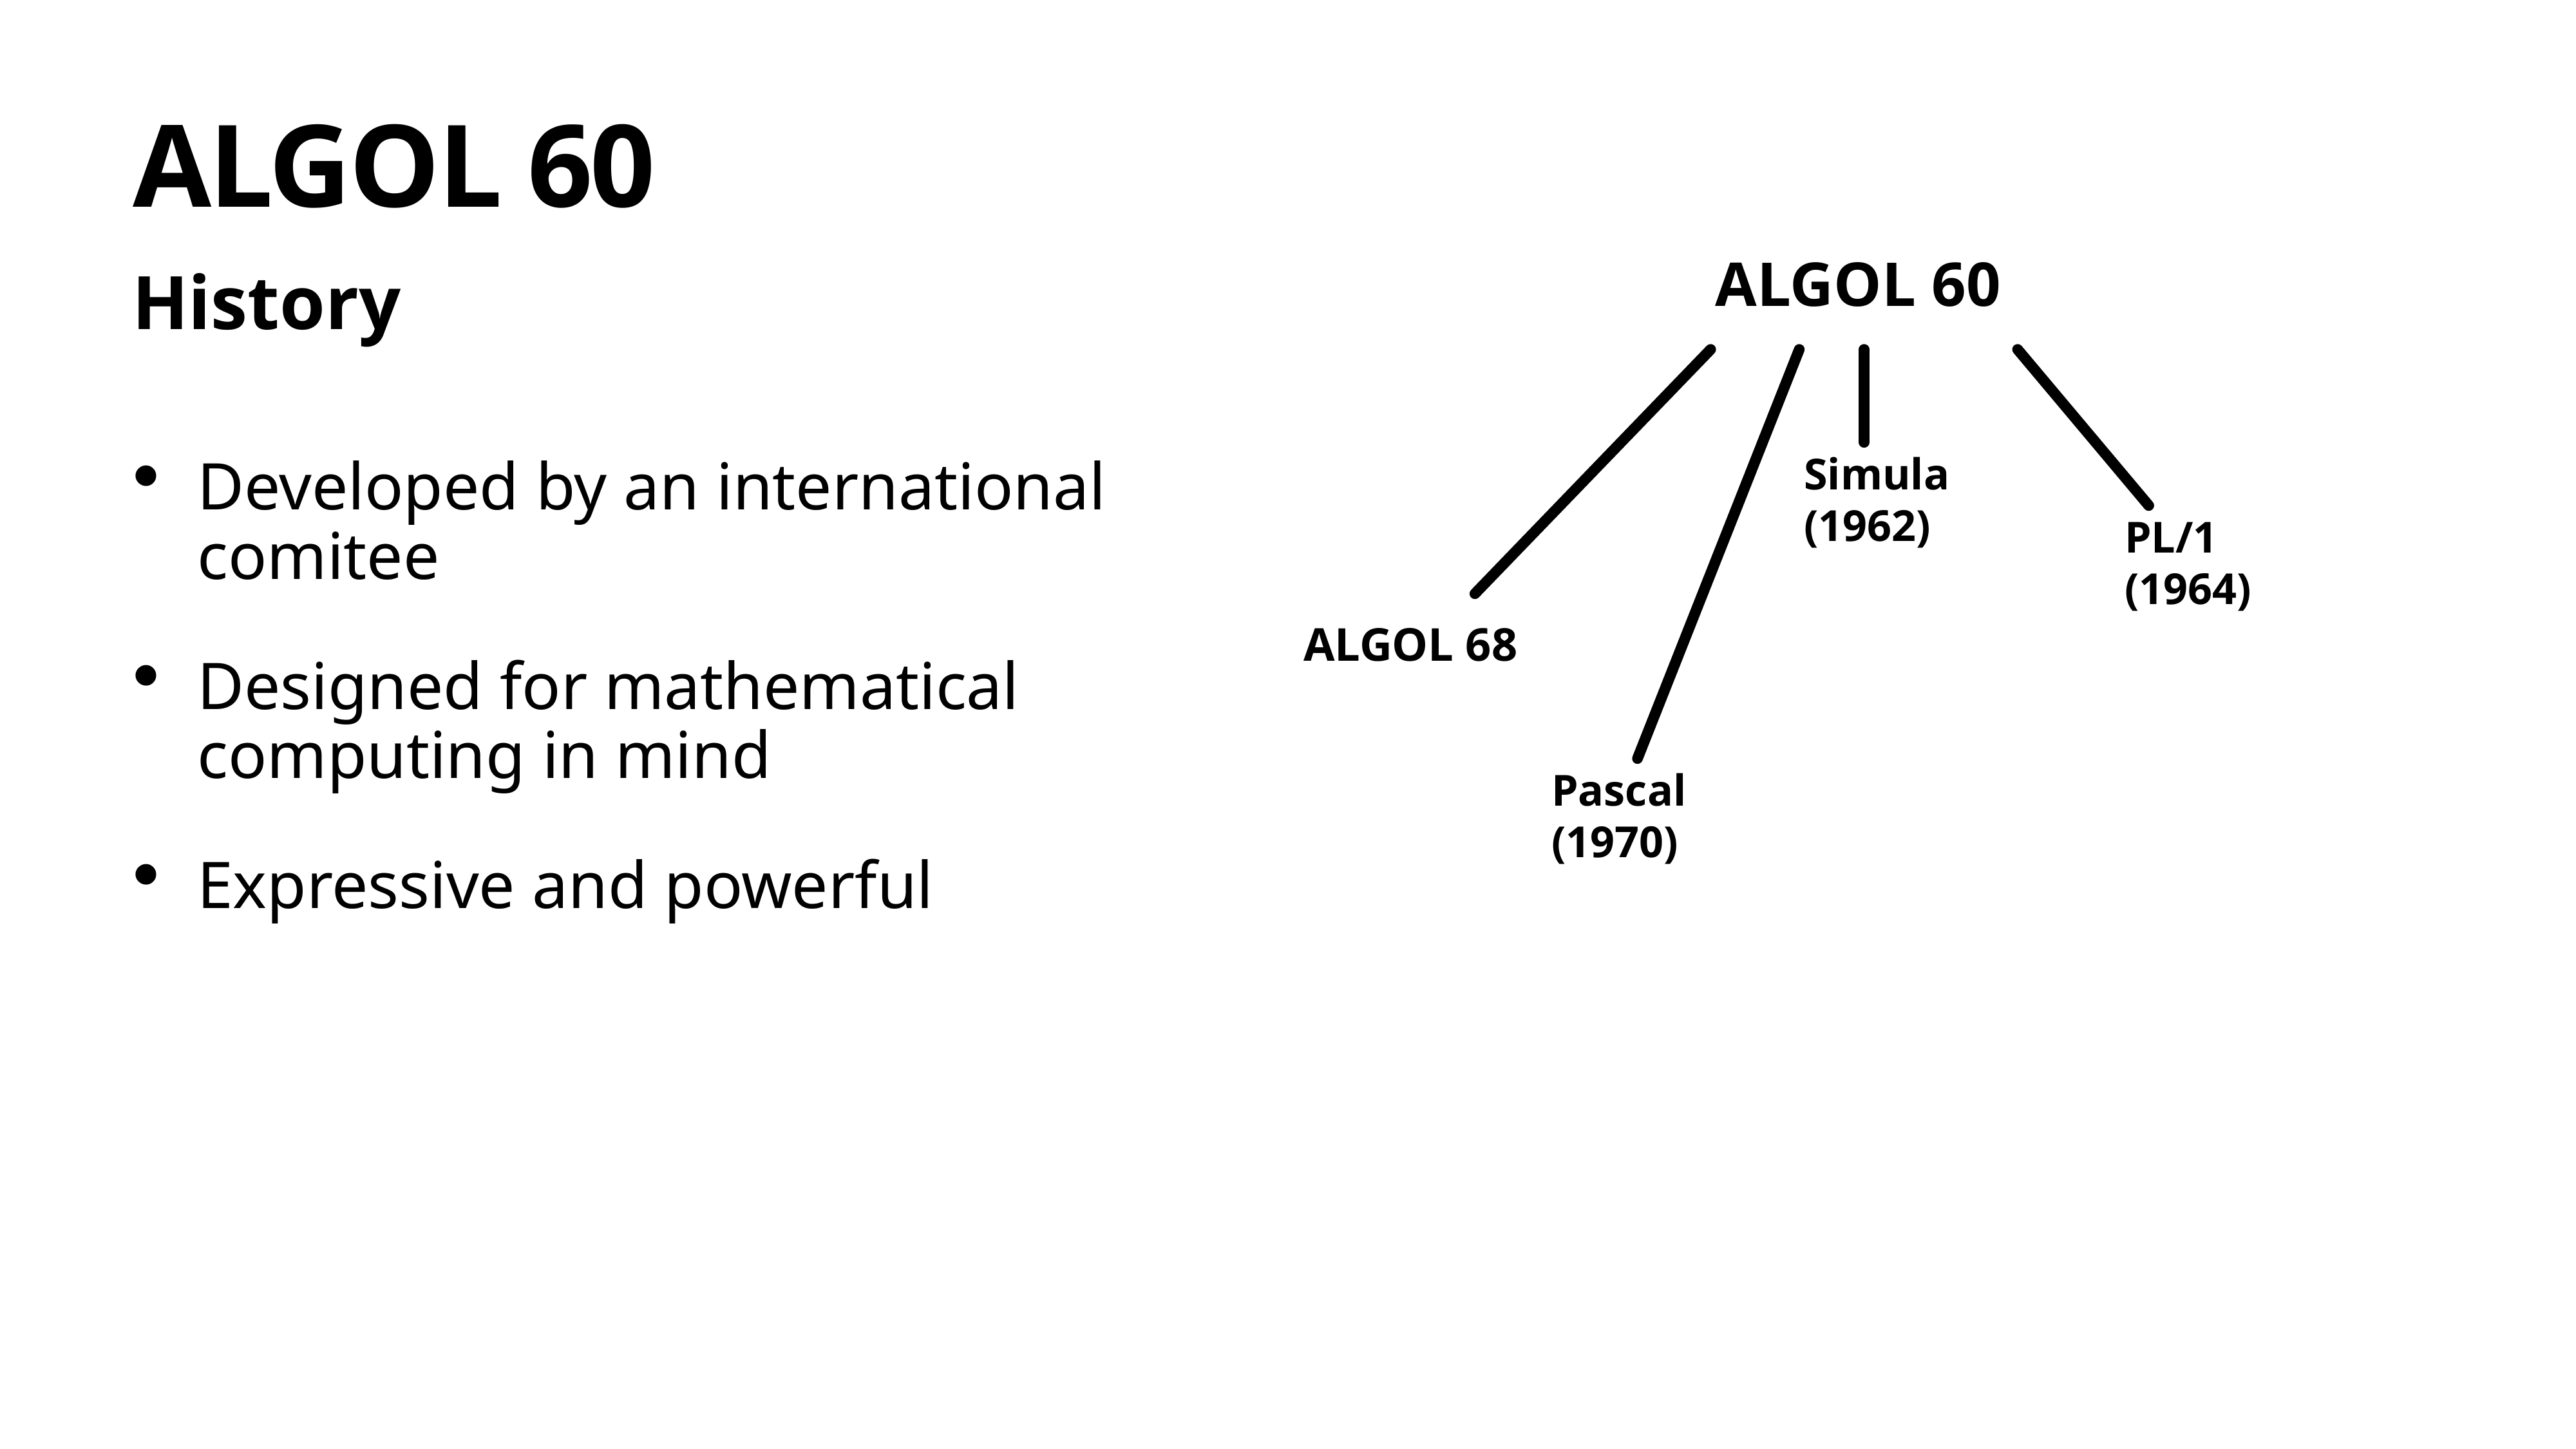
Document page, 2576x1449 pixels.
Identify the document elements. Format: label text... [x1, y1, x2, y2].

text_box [1474, 349, 1637, 594]
text_box PL/1 (1964) [2119, 506, 2348, 621]
list History [127, 266, 1161, 350]
text_box ALGOL 60 [1710, 240, 2018, 355]
text_box Pascal (1970) [1546, 758, 1775, 873]
text_box ALGOL 68 [1299, 611, 1528, 726]
text_box Simula (1962) [1800, 442, 2027, 557]
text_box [2017, 349, 2149, 506]
title ALGOL 60 [127, 113, 1161, 266]
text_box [1637, 349, 1800, 759]
list Developed by an international comitee Designed for mathematical computing in mind Expressive and powerful [127, 448, 1161, 1321]
